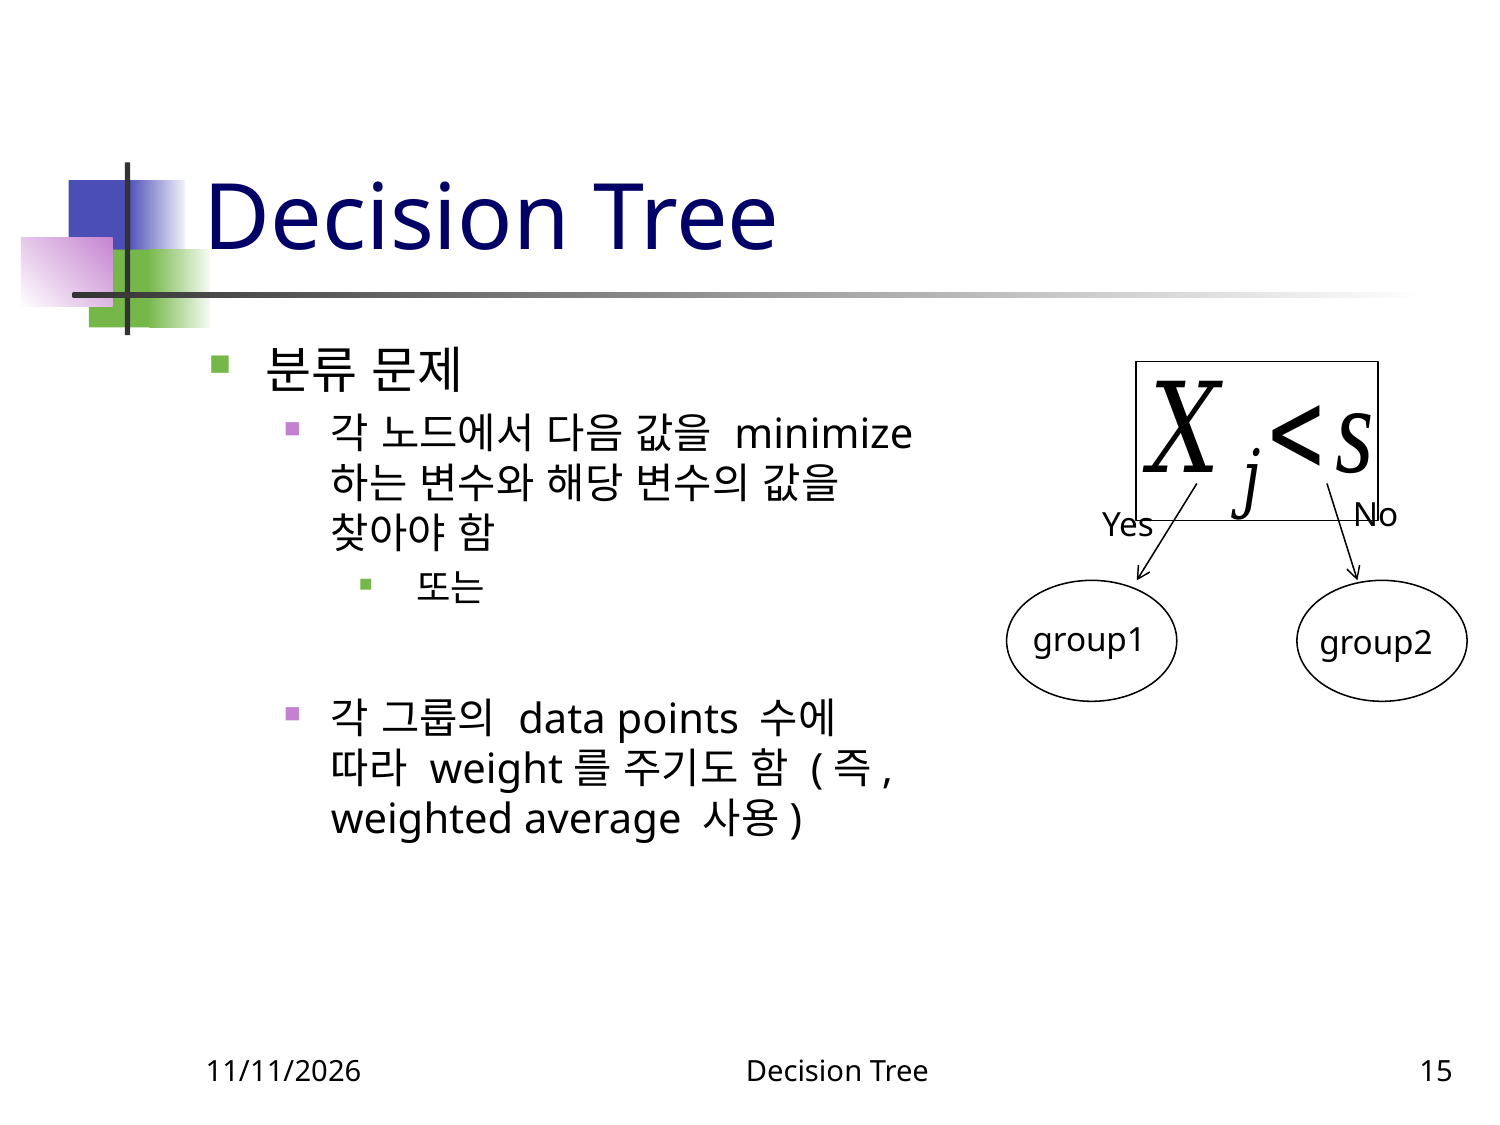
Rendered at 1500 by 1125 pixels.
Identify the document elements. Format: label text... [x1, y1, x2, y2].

footer Decision Tree [600, 1024, 1075, 1100]
slide_number 15 [1155, 1024, 1468, 1100]
title Decision Tree [188, 35, 1468, 275]
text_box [1006, 362, 1468, 702]
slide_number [190, 1024, 504, 1100]
